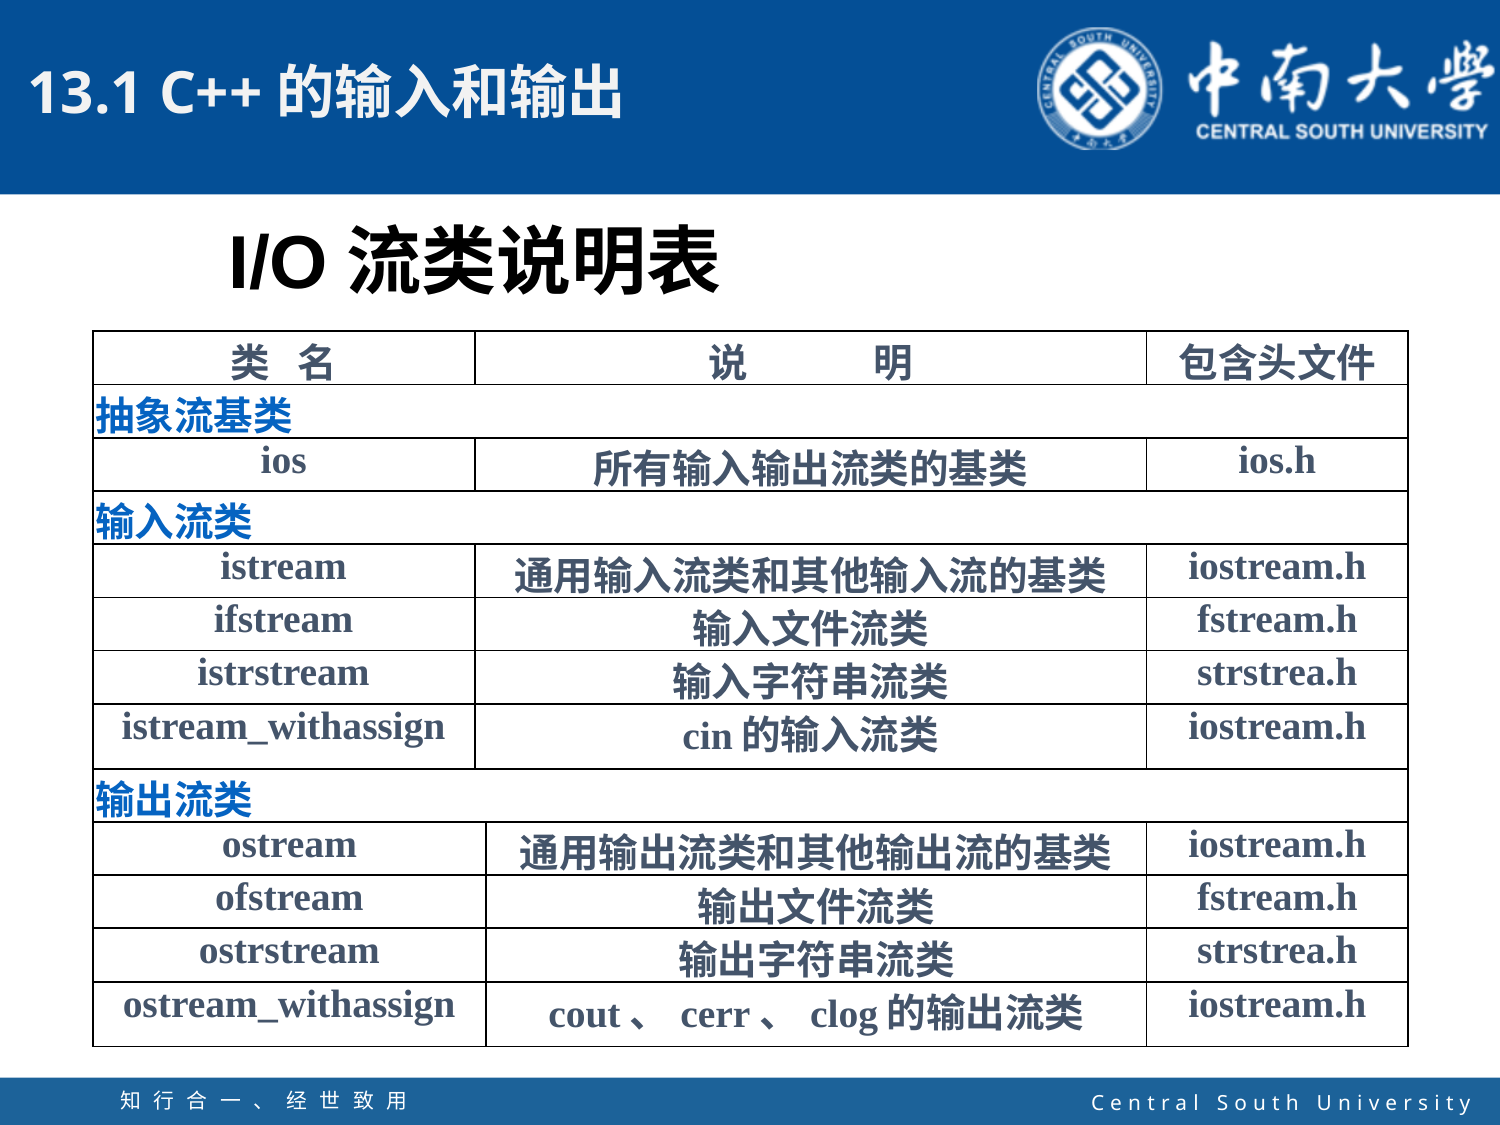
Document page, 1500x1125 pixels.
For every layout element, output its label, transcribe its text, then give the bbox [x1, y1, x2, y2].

table_cell fstream.h [1147, 876, 1407, 927]
text_box I/O流类说明表 [225, 213, 725, 305]
text_box Central South University [1076, 1082, 1486, 1123]
table_cell 输出文件流类 [487, 876, 1146, 927]
table_cell 所有输入输出流类的基类 [476, 439, 1146, 490]
table_cell cin的输入流类 [476, 705, 1146, 768]
table_cell strstrea.h [1147, 651, 1407, 703]
table_cell 输出字符串流类 [487, 929, 1146, 981]
table_cell ostream [94, 823, 485, 874]
table_cell strstrea.h [1147, 929, 1407, 981]
table_cell ostream_withassign [94, 983, 485, 1046]
table_cell ios.h [1147, 439, 1407, 490]
table_cell iostream.h [1147, 983, 1407, 1046]
table_cell 输出流类 [94, 770, 1407, 821]
picture [1030, 25, 1500, 155]
table_cell ifstream [94, 598, 474, 650]
table_cell iostream.h [1147, 823, 1407, 874]
table_cell iostream.h [1147, 545, 1407, 597]
table_header 包含头文件 [1147, 332, 1407, 384]
table_cell 抽象流基类 [94, 385, 1407, 437]
table_cell fstream.h [1147, 598, 1407, 650]
table_header 类 名 [94, 332, 474, 384]
table_cell istrstream [94, 651, 474, 703]
table_cell ofstream [94, 876, 485, 927]
table_header 说 明 [476, 332, 1146, 384]
table_cell 通用输入流类和其他输入流的基类 [476, 545, 1146, 597]
table_cell 输入流类 [94, 492, 1407, 543]
table_cell 输入字符串流类 [476, 651, 1146, 703]
table_cell cout、cerr、clog的输出流类 [487, 983, 1146, 1046]
table_cell 通用输出流类和其他输出流的基类 [487, 823, 1146, 874]
table_cell 输入文件流类 [476, 598, 1146, 650]
table_cell ios [94, 439, 474, 490]
table_cell iostream.h [1147, 705, 1407, 768]
table_cell ostrstream [94, 929, 485, 981]
table_cell istream_withassign [94, 705, 474, 768]
table_cell istream [94, 545, 474, 597]
text_box 知行合一、经世致用 [105, 1080, 423, 1120]
text_box [0, 1077, 1500, 1125]
